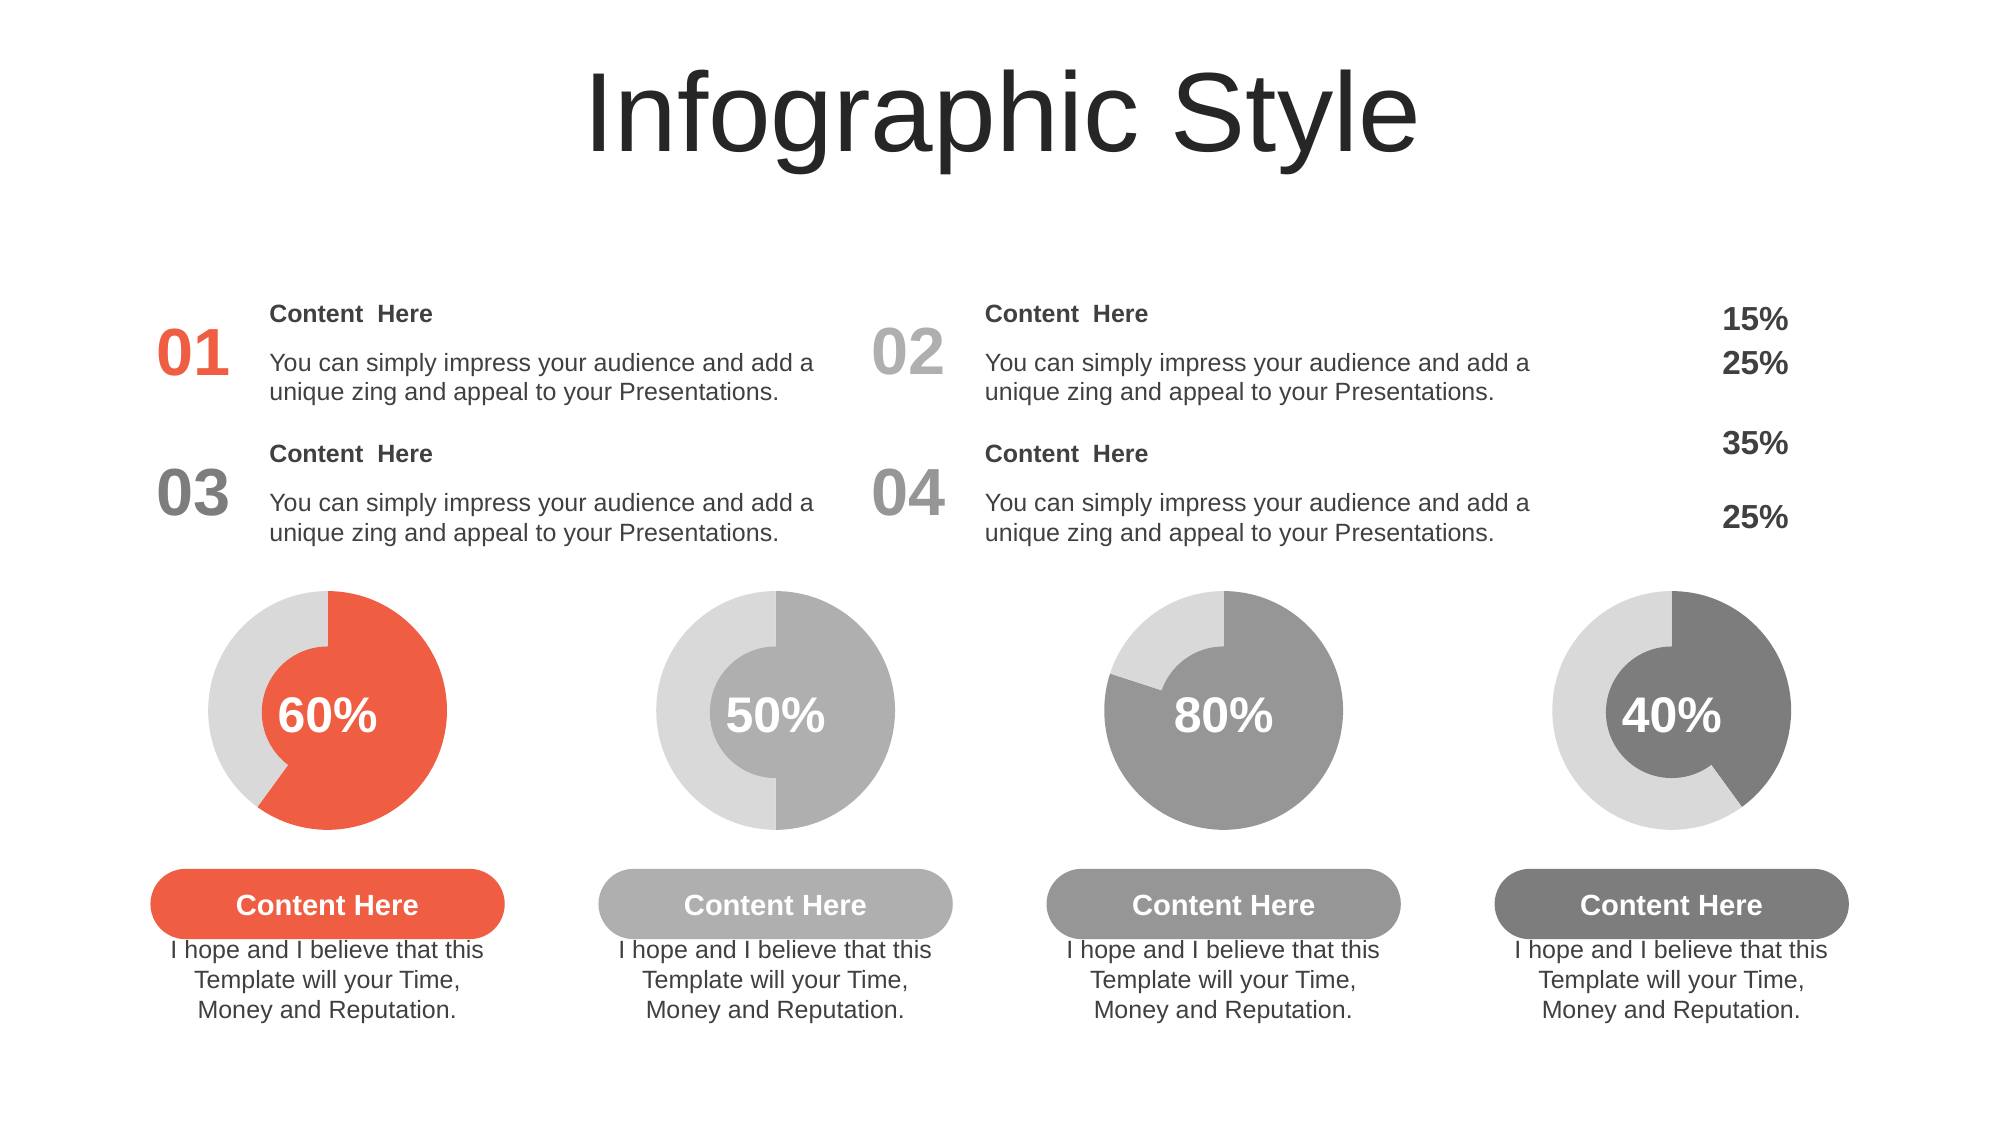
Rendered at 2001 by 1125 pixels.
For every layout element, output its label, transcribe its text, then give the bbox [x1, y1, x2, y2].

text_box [254, 289, 868, 415]
chart [208, 590, 448, 839]
chart [656, 590, 896, 839]
text_box 25% [1688, 334, 1823, 389]
text_box 03 [132, 441, 254, 536]
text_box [1046, 876, 1401, 1033]
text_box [254, 430, 868, 555]
text_box 25% [1688, 487, 1823, 543]
chart [1104, 590, 1344, 839]
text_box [1494, 876, 1849, 1033]
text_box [598, 876, 953, 1033]
list Infographic Style [53, 55, 1952, 175]
text_box 01 [132, 301, 254, 396]
text_box 02 [868, 300, 970, 396]
text_box 35% [1688, 413, 1823, 469]
text_box 04 [868, 441, 970, 536]
text_box 15% [1688, 289, 1823, 334]
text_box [970, 289, 1584, 415]
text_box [970, 430, 1584, 555]
chart [1552, 590, 1792, 839]
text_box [150, 876, 505, 1033]
